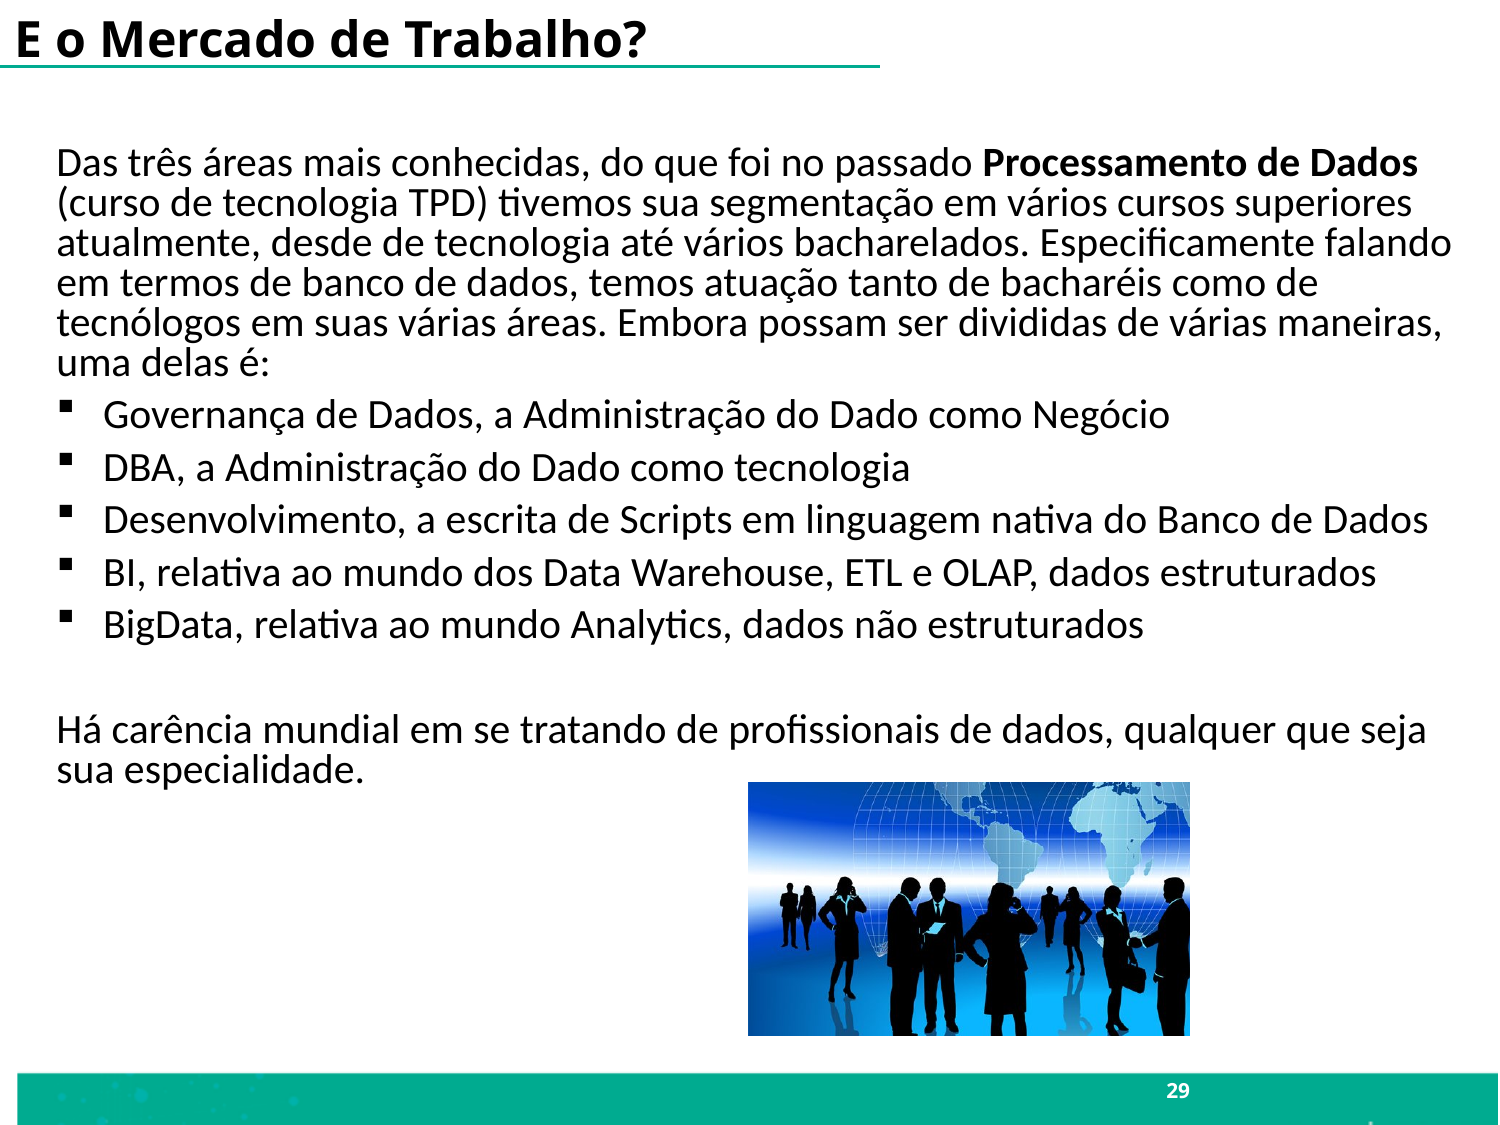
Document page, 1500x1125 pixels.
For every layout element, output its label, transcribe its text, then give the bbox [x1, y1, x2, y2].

picture [2, 0, 1498, 1125]
list Das três áreas mais conhecidas, do que foi no passado Processamento de Dados (curso de tecnologia TPD) tivemos sua segmentação em vários cursos superiores atualmente, desde de tecnologia até vários bacharelados. Especificamente falando em termos de banco de dados, temos atuação tanto de bacharéis como de tecnólogos em suas várias áreas. Embora possam ser divididas de várias maneiras, uma delas é: Governança de Dados, a Administração do Dado como Negócio DBA, a Administração do Dado como tecnologia Desenvolvimento, a escrita de Scripts em linguagem nativa do Banco de Dados BI, relativa ao mundo dos Data Warehouse, ETL e OLAP, dados estruturados BigData, relativa ao mundo Analytics, dados não estruturados Há carência mundial em se tratando de profissionais de dados, qualquer que seja sua especialidade. [41, 136, 1471, 976]
text_box E o Mercado de Trabalho? [0, 0, 774, 75]
